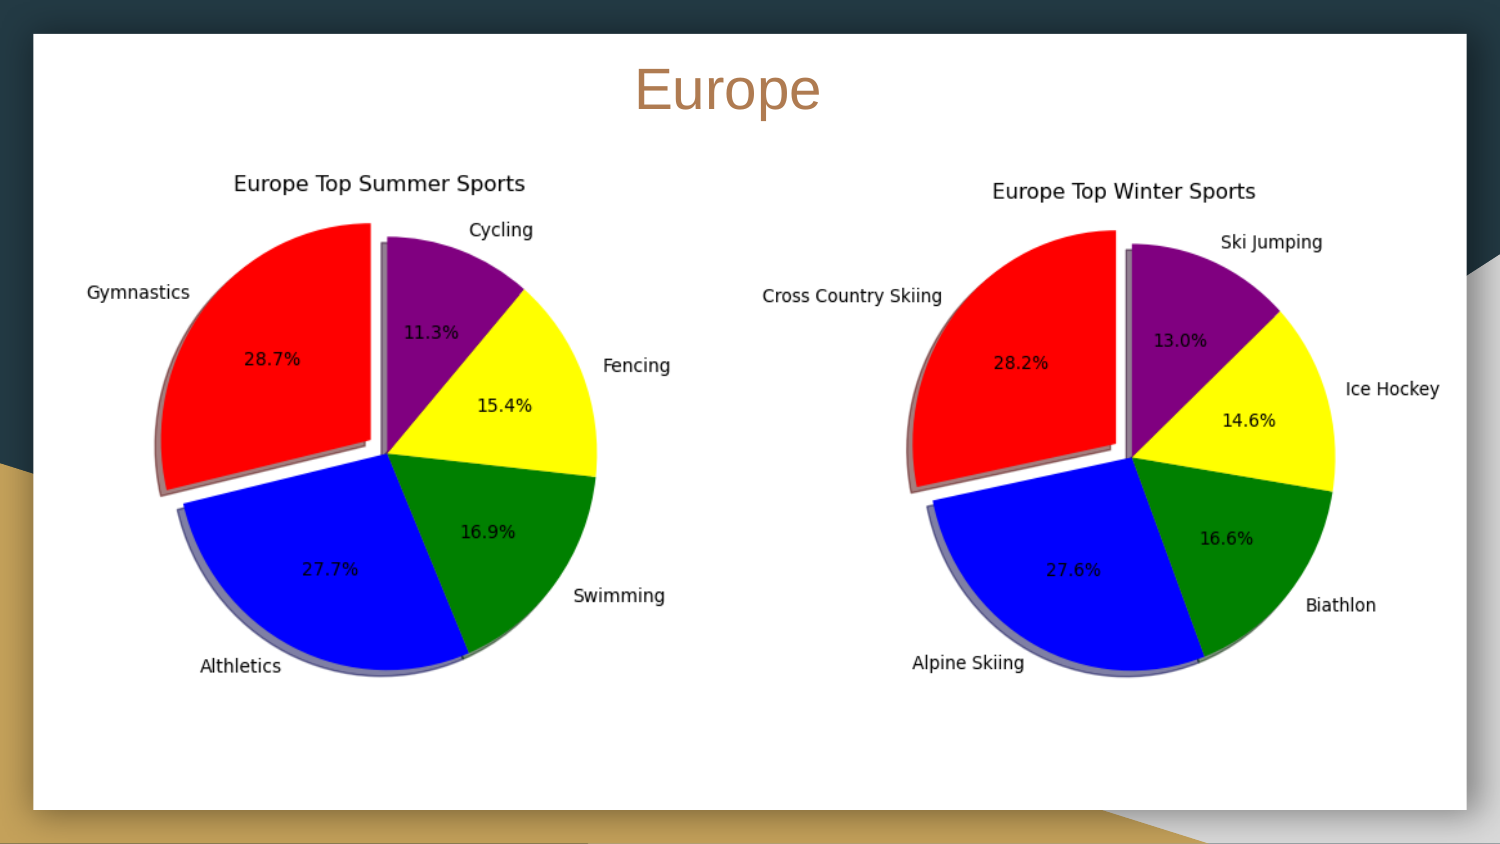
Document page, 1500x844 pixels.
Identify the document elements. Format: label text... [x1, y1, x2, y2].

picture [47, 161, 710, 706]
picture [749, 170, 1452, 706]
text_box Europe [28, 36, 1428, 137]
